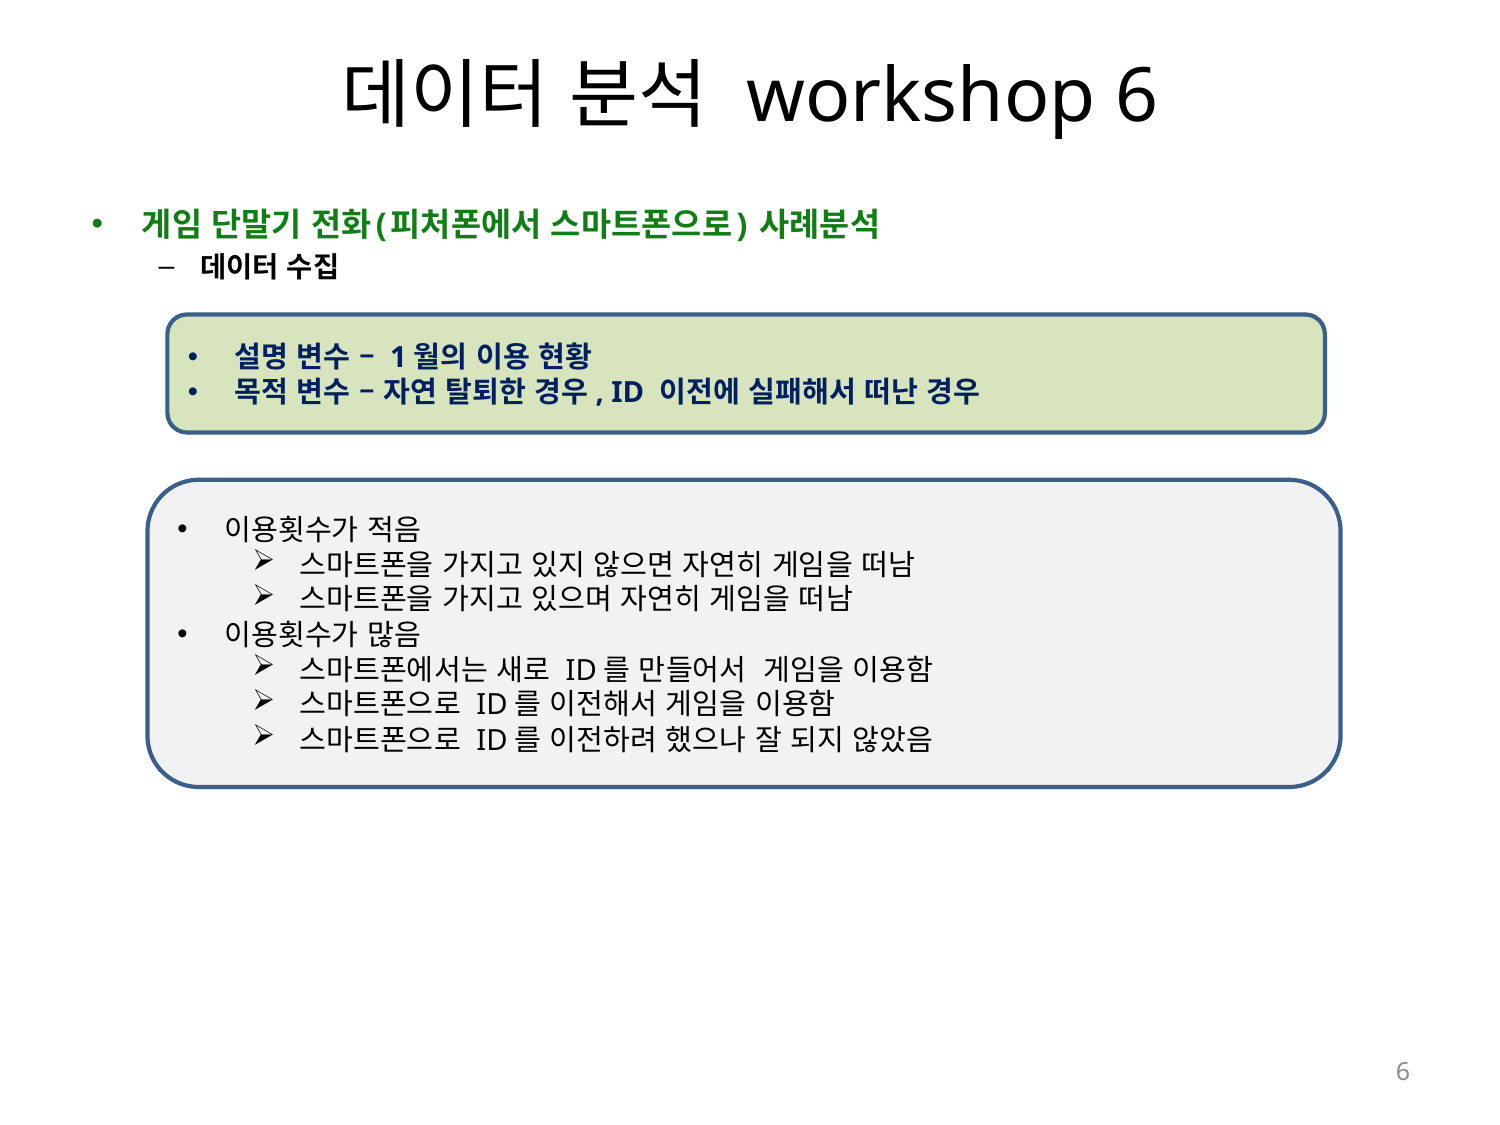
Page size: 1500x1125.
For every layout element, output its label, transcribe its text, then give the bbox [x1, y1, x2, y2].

title 데이터 분석 workshop 6 [75, 45, 1425, 138]
text_box 설명 변수 – 1월의 이용 현황 목적 변수 – 자연 탈퇴한 경우, ID 이전에 실패해서 떠난 경우 [165, 312, 1328, 435]
slide_number 6 [1074, 1042, 1425, 1103]
list 게임 단말기 전화(피처폰에서 스마트폰으로) 사례분석 데이터 수집 [76, 196, 1355, 291]
text_box 이용횟수가 적음 스마트폰을 가지고 있지 않으면 자연히 게임을 떠남 스마트폰을 가지고 있으며 자연히 게임을 떠남 이용횟수가 많음 스마트폰에서는 새로 ID를 만들어서 게임을 이용함 스마트폰으로 ID를 이전해서 게임을 이용함 스마트폰으로 ID를 이전하려 했으나 잘 되지 않았음 [145, 477, 1343, 790]
